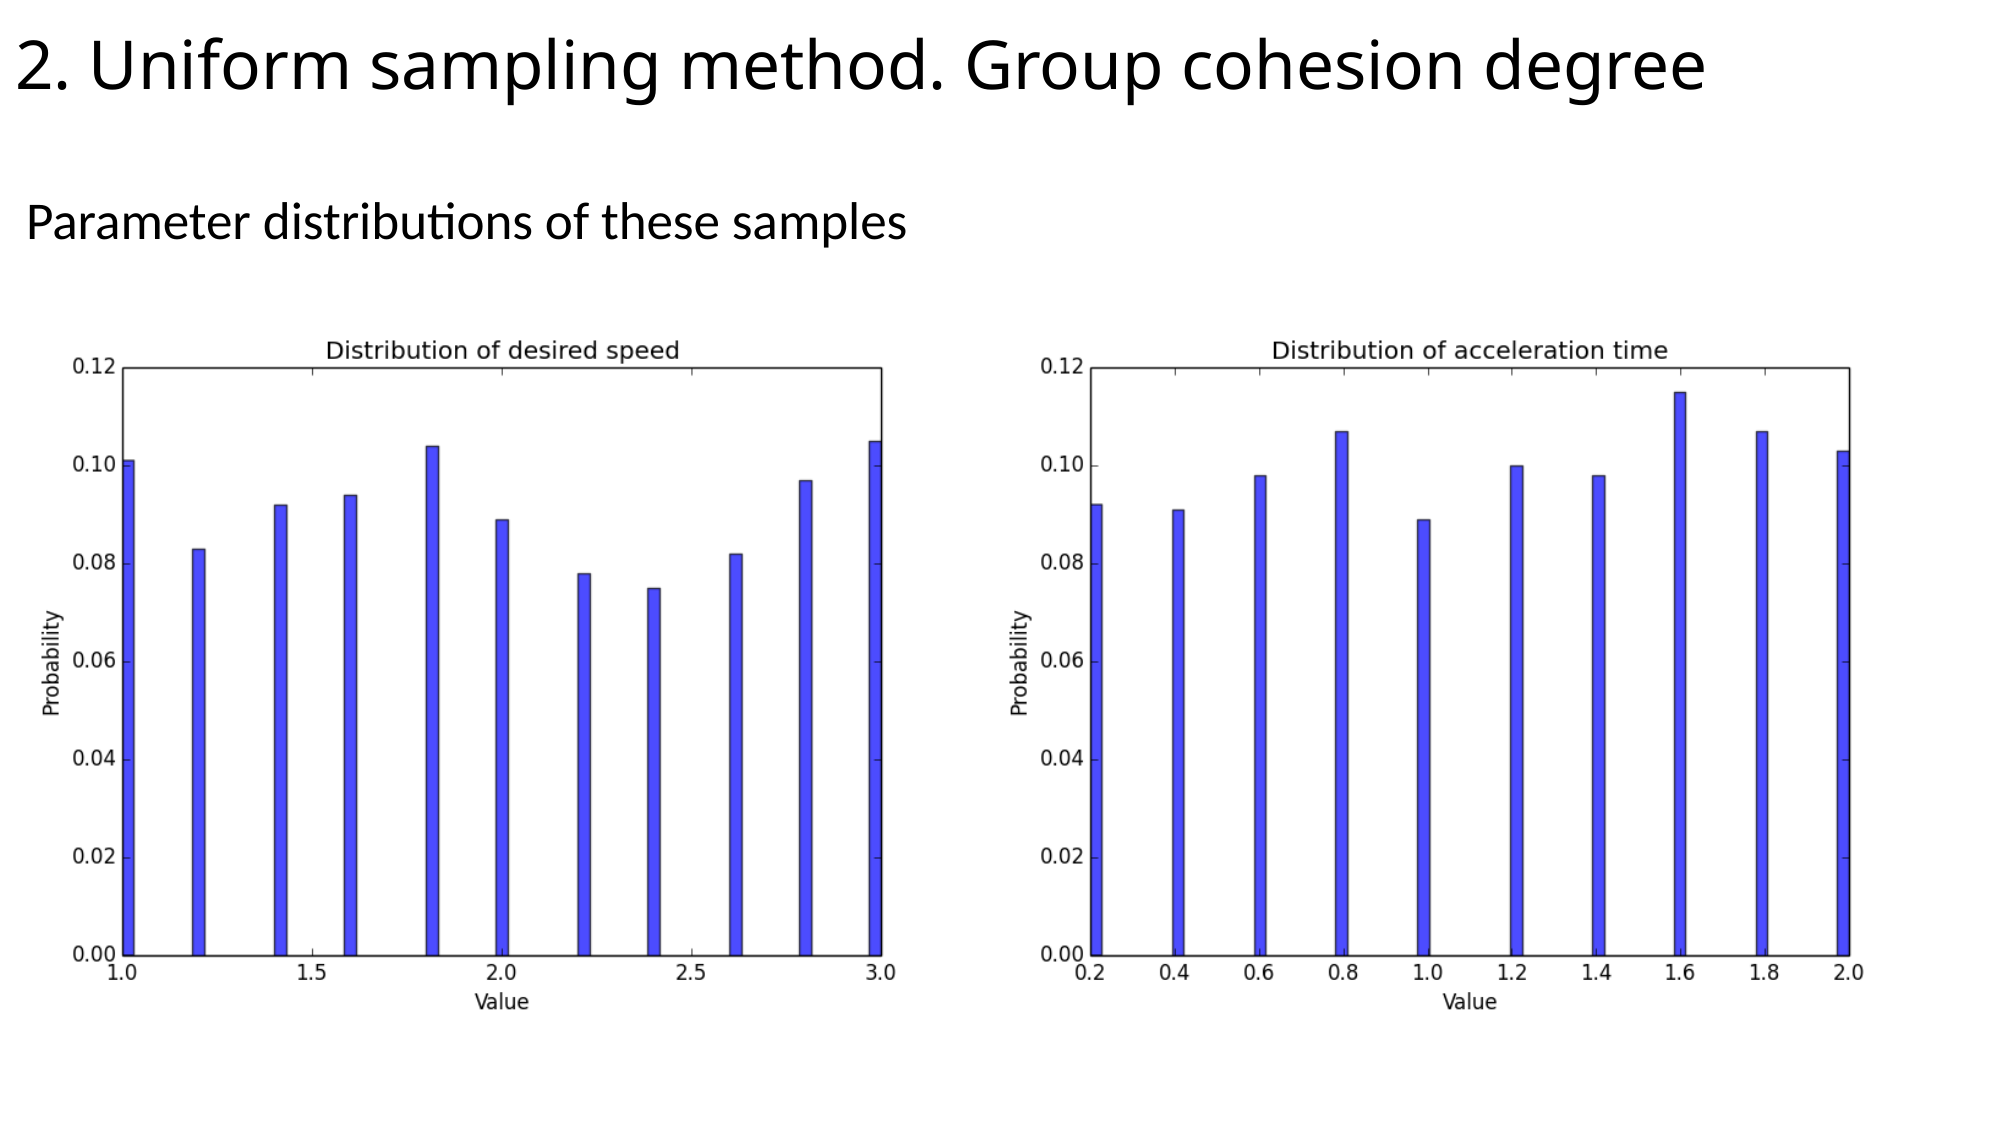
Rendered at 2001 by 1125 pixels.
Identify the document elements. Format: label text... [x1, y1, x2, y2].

list Parameter distributions of these samples [11, 186, 2000, 259]
picture [0, 294, 1947, 1029]
title 2. Uniform sampling method. Group cohesion degree [0, 0, 1725, 136]
